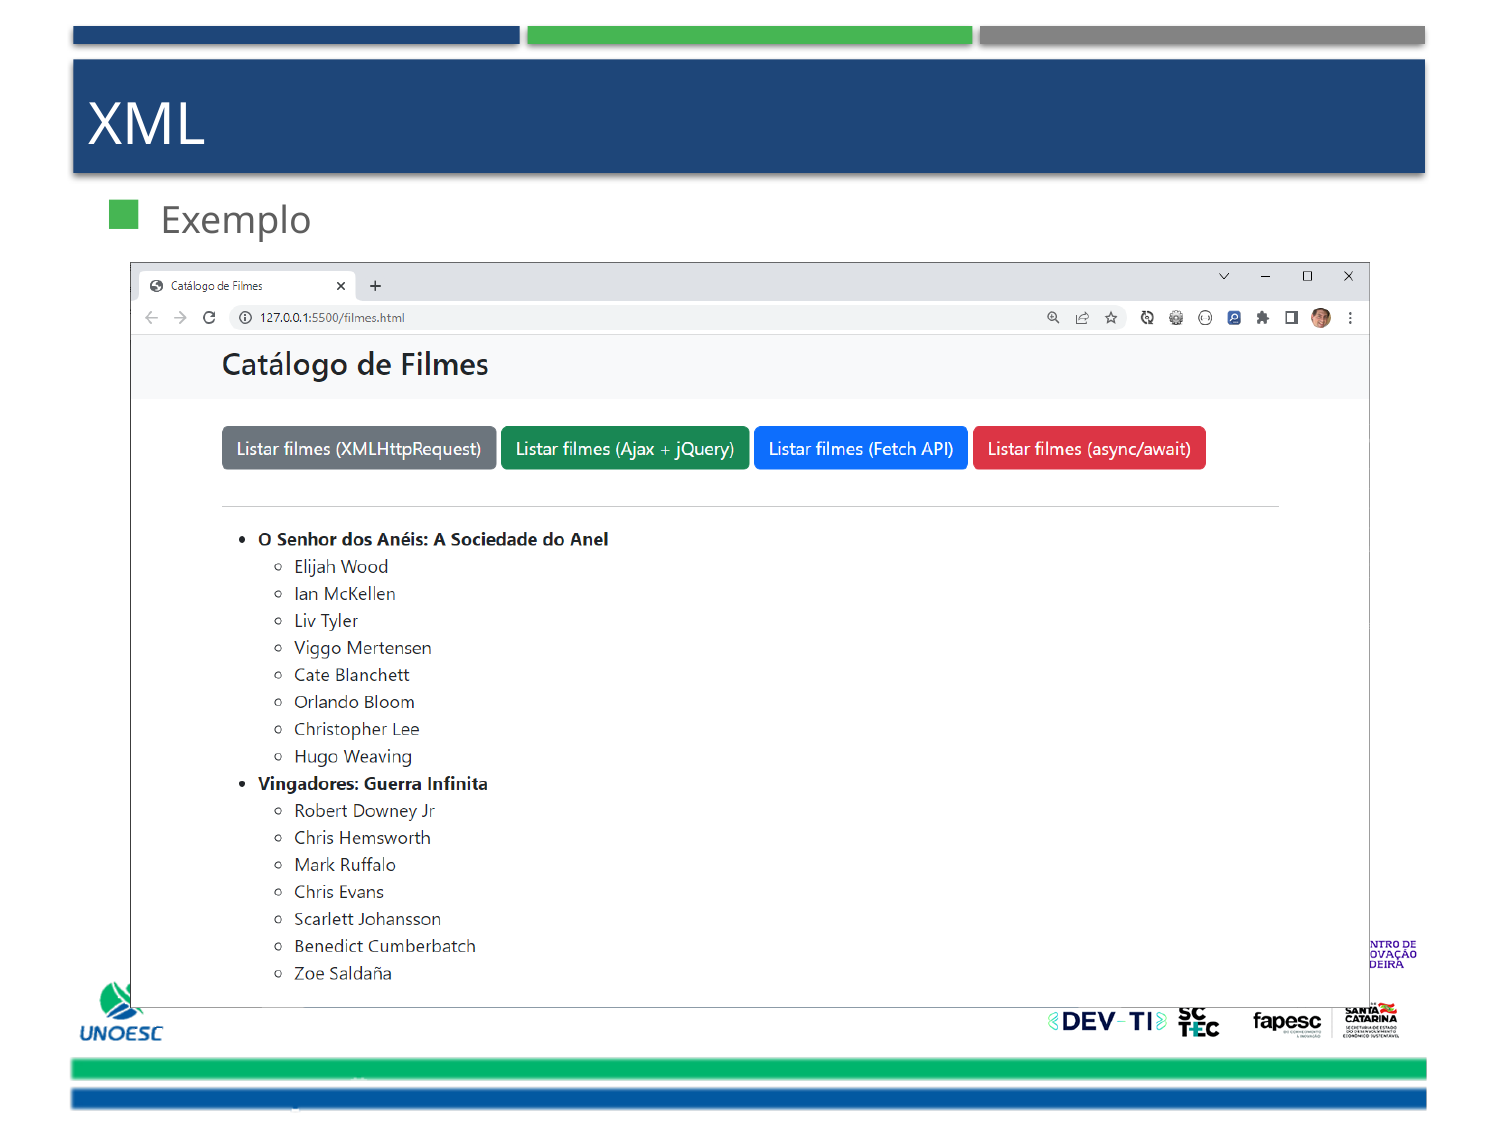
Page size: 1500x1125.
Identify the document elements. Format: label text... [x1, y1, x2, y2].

picture [23, 200, 1500, 1125]
list Exemplo [95, 188, 1500, 962]
title XML [73, 59, 1406, 164]
